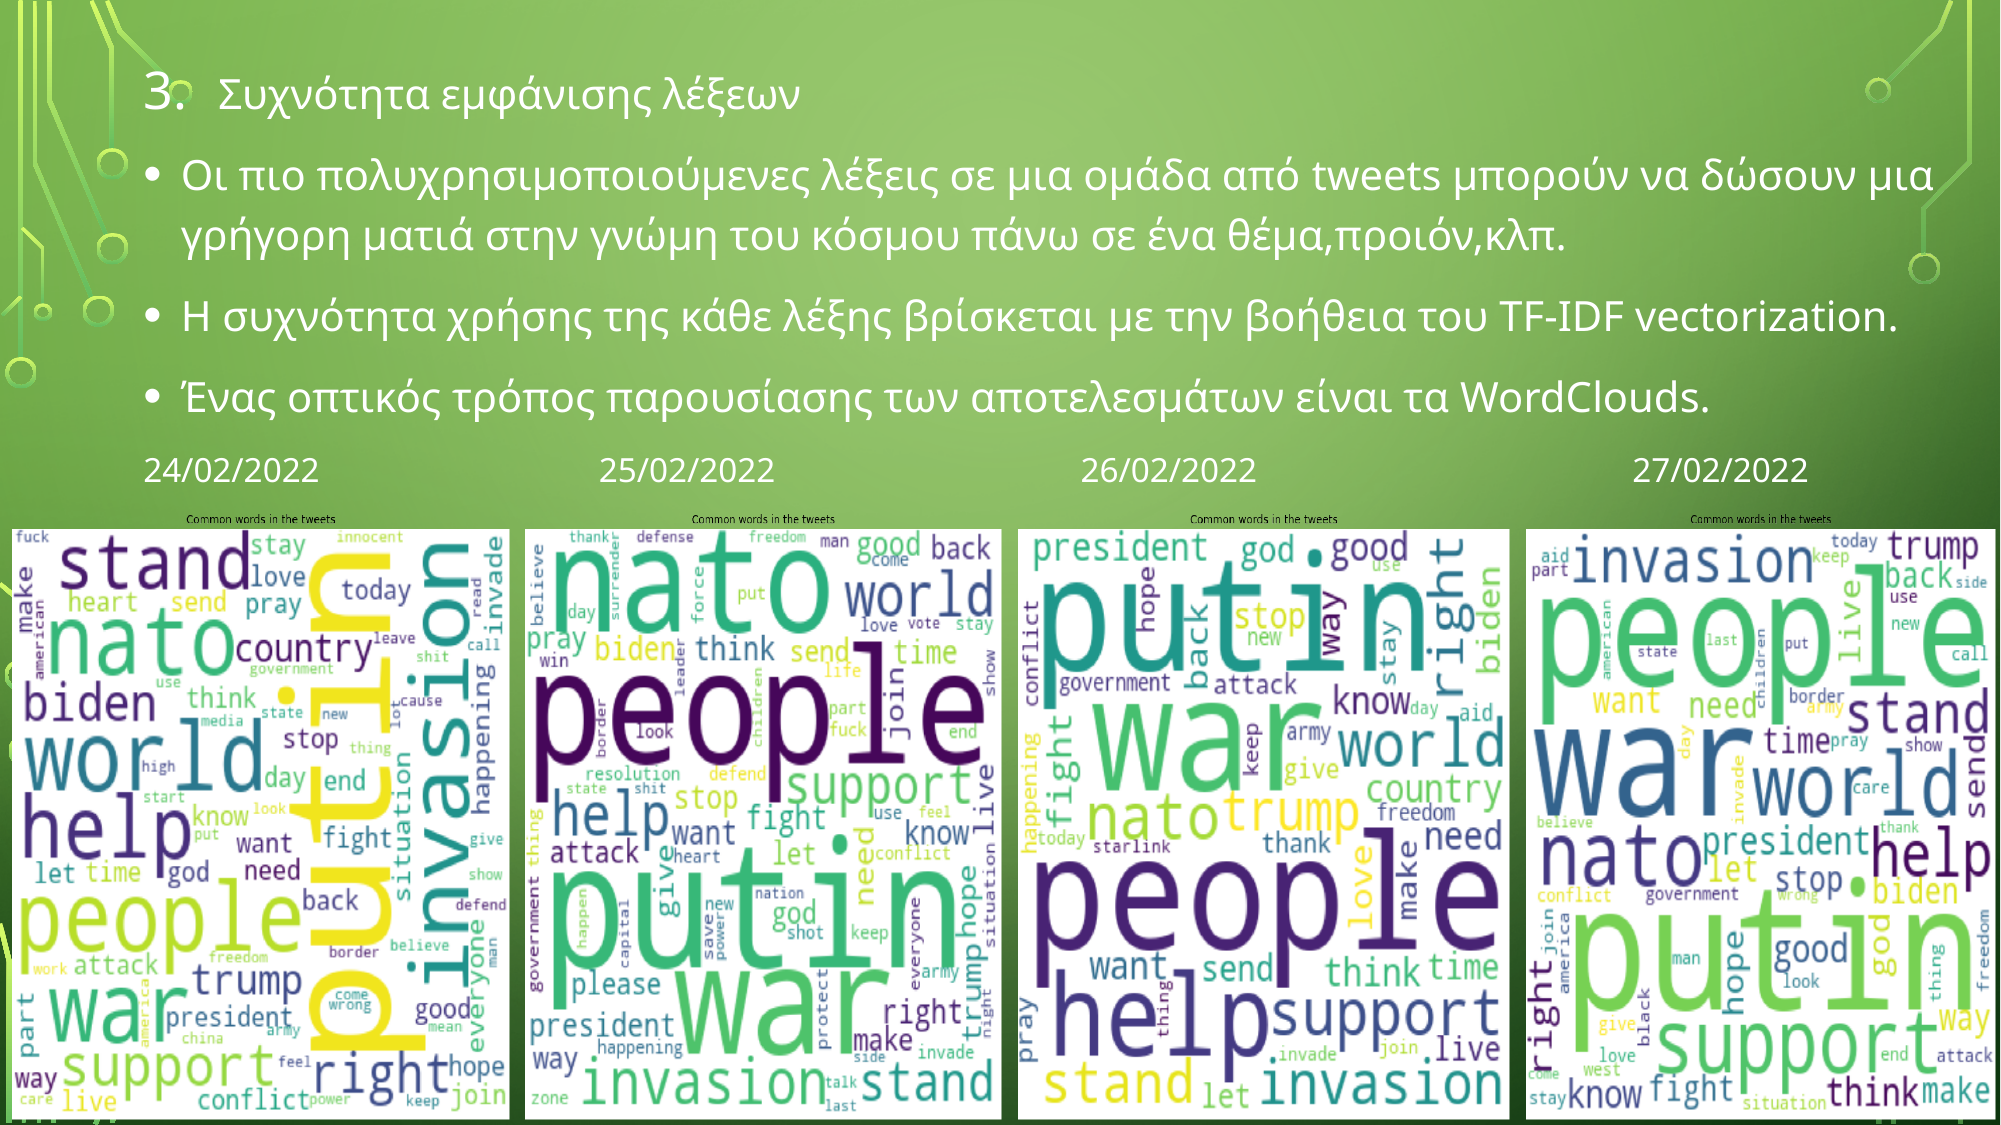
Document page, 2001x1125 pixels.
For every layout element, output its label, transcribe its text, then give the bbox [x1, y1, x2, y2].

picture [1521, 507, 2000, 1125]
list Συχνότητα εμφάνισης λέξεων Οι πιο πολυχρησιμοποιούμενες λέξεις σε μια ομάδα από tweets μπορούν να δώσουν μια γρήγορη ματιά στην γνώμη του κόσμου πάνω σε ένα θέμα,προιόν,κλπ. Η συχνότητα χρήσης της κάθε λέξης βρίσκεται με την βοήθεια του TF-IDF vectorization. Ένας οπτικός τρόπος παρουσίασης των αποτελεσμάτων είναι τα WordClouds. 24/02/2022 25/02/2022 26/02/2022 27/02/2022 [128, 50, 1981, 1075]
picture [1013, 507, 1514, 1125]
picture [7, 507, 514, 1125]
picture [520, 507, 1007, 1125]
